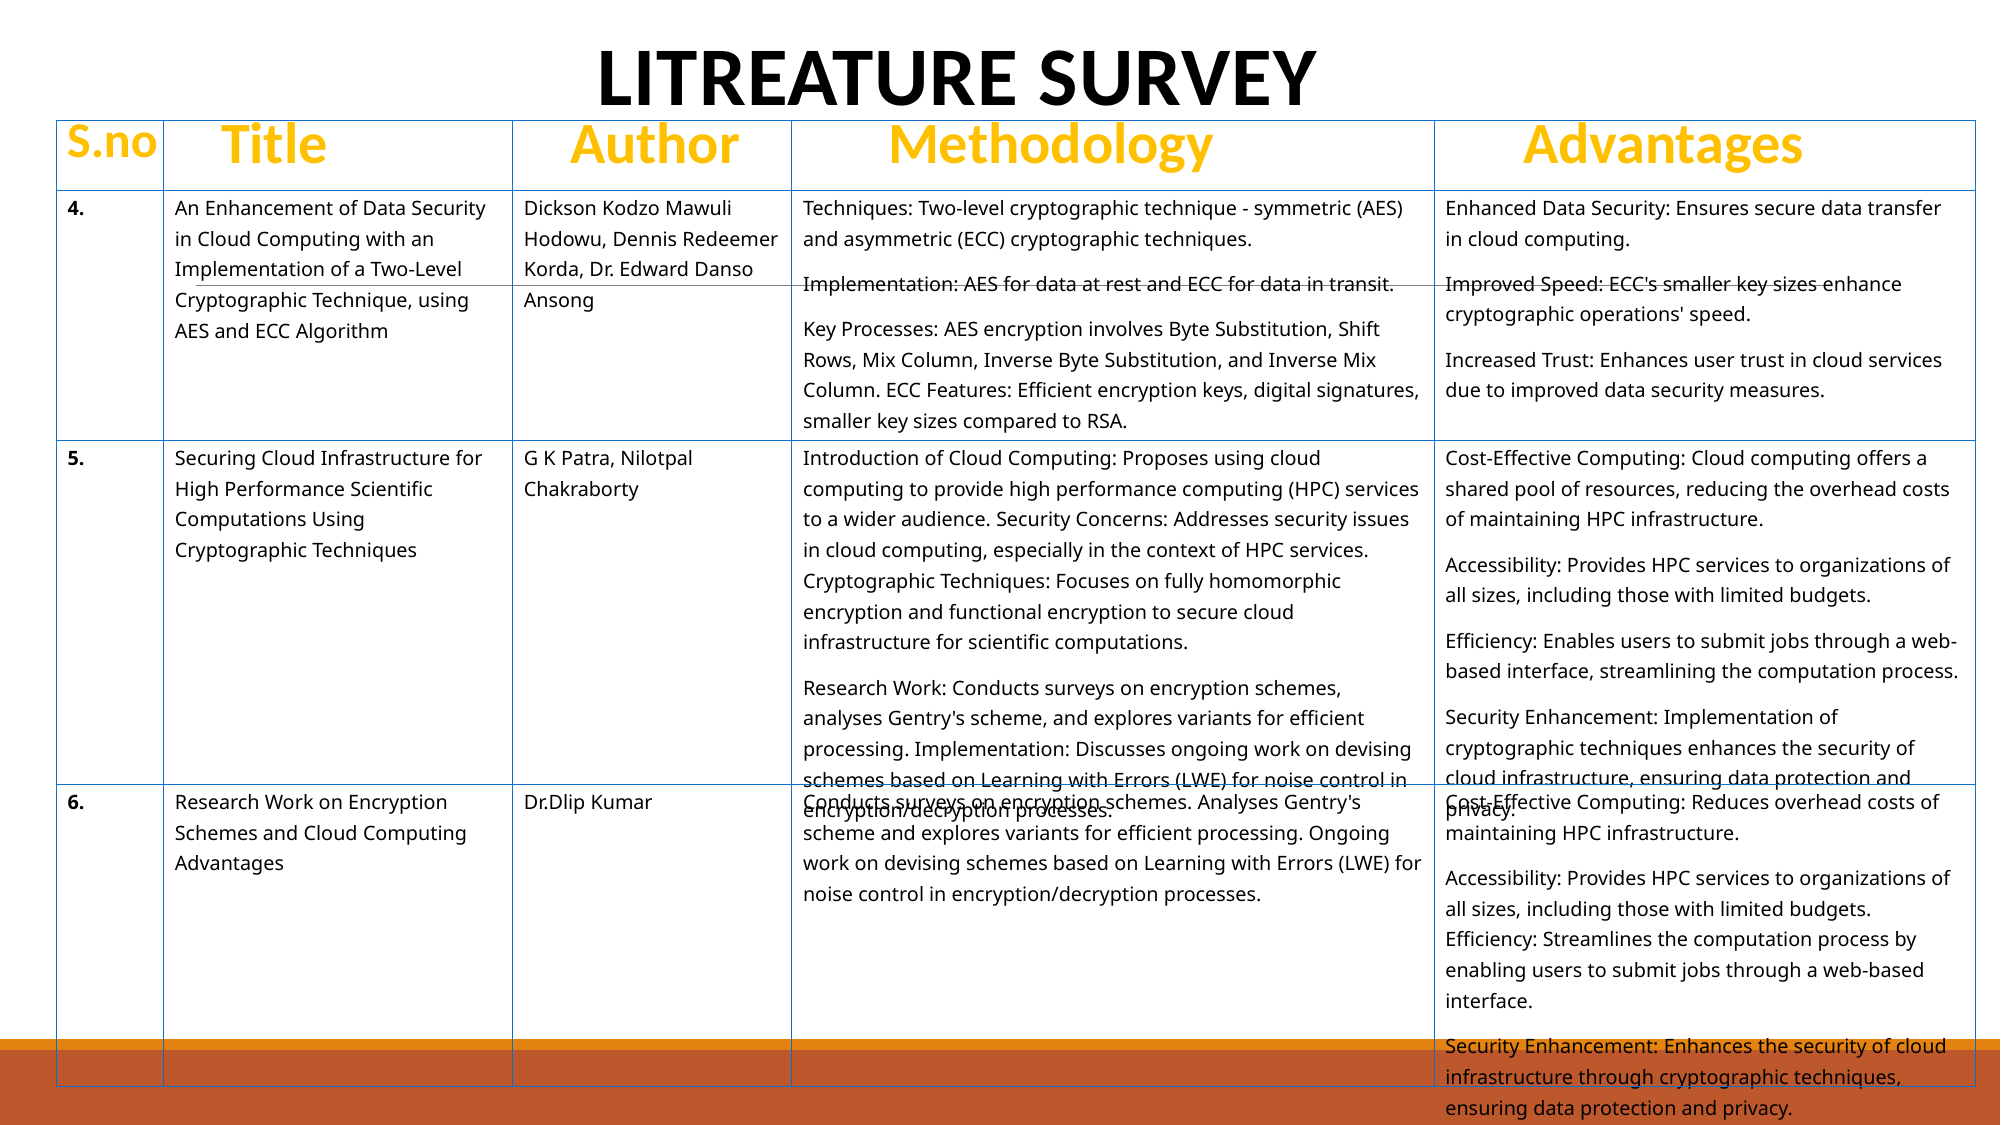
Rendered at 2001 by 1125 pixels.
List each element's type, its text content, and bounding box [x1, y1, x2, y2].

table_header Title [164, 121, 512, 190]
table_cell 5. [57, 441, 163, 784]
table_header Methodology [792, 121, 1434, 190]
table_header Advantages [1435, 121, 1975, 190]
table_cell Techniques: Two-level cryptographic technique - symmetric (AES) and asymmetric (ECC) cryptographic techniques. Implementation: AES for data at rest and ECC for data in transit. Key Processes: AES encryption involves Byte Substitution, Shift Rows, Mix Column, Inverse Byte Substitution, and Inverse Mix Column. ECC Features: Efficient encryption keys, digital signatures, smaller key sizes compared to RSA. [792, 191, 1434, 440]
text_box LITREATURE SURVEY [433, 15, 1481, 120]
table_cell Conducts surveys on encryption schemes. Analyses Gentry's scheme and explores variants for efficient processing. Ongoing work on devising schemes based on Learning with Errors (LWE) for noise control in encryption/decryption processes. [792, 785, 1434, 1086]
table_cell Cost-Effective Computing: Cloud computing offers a shared pool of resources, reducing the overhead costs of maintaining HPC infrastructure. Accessibility: Provides HPC services to organizations of all sizes, including those with limited budgets. Efficiency: Enables users to submit jobs through a web-based interface, streamlining the computation process. Security Enhancement: Implementation of cryptographic techniques enhances the security of cloud infrastructure, ensuring data protection and privacy. [1435, 441, 1975, 784]
table_header Author [513, 121, 791, 190]
table_cell Securing Cloud Infrastructure for High Performance Scientific Computations Using Cryptographic Techniques [164, 441, 512, 784]
table_cell 6. [57, 785, 163, 1086]
table_cell An Enhancement of Data Security in Cloud Computing with an Implementation of a Two-Level Cryptographic Technique, using AES and ECC Algorithm [164, 191, 512, 440]
table_cell Dickson Kodzo Mawuli Hodowu, Dennis Redeemer Korda, Dr. Edward Danso Ansong [513, 191, 791, 440]
table_cell G K Patra, Nilotpal Chakraborty [513, 441, 791, 784]
table_cell Dr.Dlip Kumar [513, 785, 791, 1086]
table_cell Research Work on Encryption Schemes and Cloud Computing Advantages [164, 785, 512, 1086]
table_cell 4. [57, 191, 163, 440]
table_header S.no [57, 121, 163, 190]
table_cell Enhanced Data Security: Ensures secure data transfer in cloud computing. Improved Speed: ECC's smaller key sizes enhance cryptographic operations' speed. Increased Trust: Enhances user trust in cloud services due to improved data security measures. [1435, 191, 1975, 440]
table_cell Introduction of Cloud Computing: Proposes using cloud computing to provide high performance computing (HPC) services to a wider audience. Security Concerns: Addresses security issues in cloud computing, especially in the context of HPC services. Cryptographic Techniques: Focuses on fully homomorphic encryption and functional encryption to secure cloud infrastructure for scientific computations. Research Work: Conducts surveys on encryption schemes, analyses Gentry's scheme, and explores variants for efficient processing. Implementation: Discusses ongoing work on devising schemes based on Learning with Errors (LWE) for noise control in encryption/decryption processes. [792, 441, 1434, 784]
table_cell Cost-Effective Computing: Reduces overhead costs of maintaining HPC infrastructure. Accessibility: Provides HPC services to organizations of all sizes, including those with limited budgets. Efficiency: Streamlines the computation process by enabling users to submit jobs through a web-based interface. Security Enhancement: Enhances the security of cloud infrastructure through cryptographic techniques, ensuring data protection and privacy. [1435, 785, 1975, 1086]
